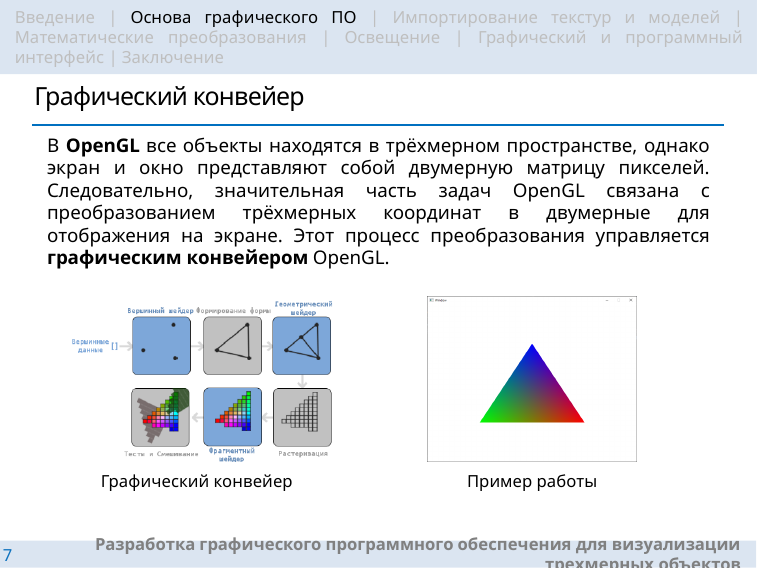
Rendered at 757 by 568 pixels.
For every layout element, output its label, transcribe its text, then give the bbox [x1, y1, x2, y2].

title Графический конвейер [32, 78, 479, 124]
text_box Введение | Основа графического ПО | Импортирование текстур и моделей | Математические преобразования | Освещение | Графический и программный интерфейс | Заключение [0, 0, 757, 75]
text_box Разработка графического программного обеспечения для визуализации трехмерных объектов [0, 538, 757, 568]
picture [52, 296, 342, 462]
text_box Пример работы [428, 469, 637, 502]
text_box В OpenGL все объекты находятся в трёхмерном пространстве, однако экран и окно представляют собой двумерную матрицу пикселей. Следовательно, значительная часть задач OpenGL связана с преобразованием трёхмерных координат в двумерные для отображения на экране. Этот процесс преобразования управляется графическим конвейером OpenGL. [32, 132, 724, 276]
text_box Графический конвейер [53, 469, 341, 502]
picture [426, 296, 637, 462]
